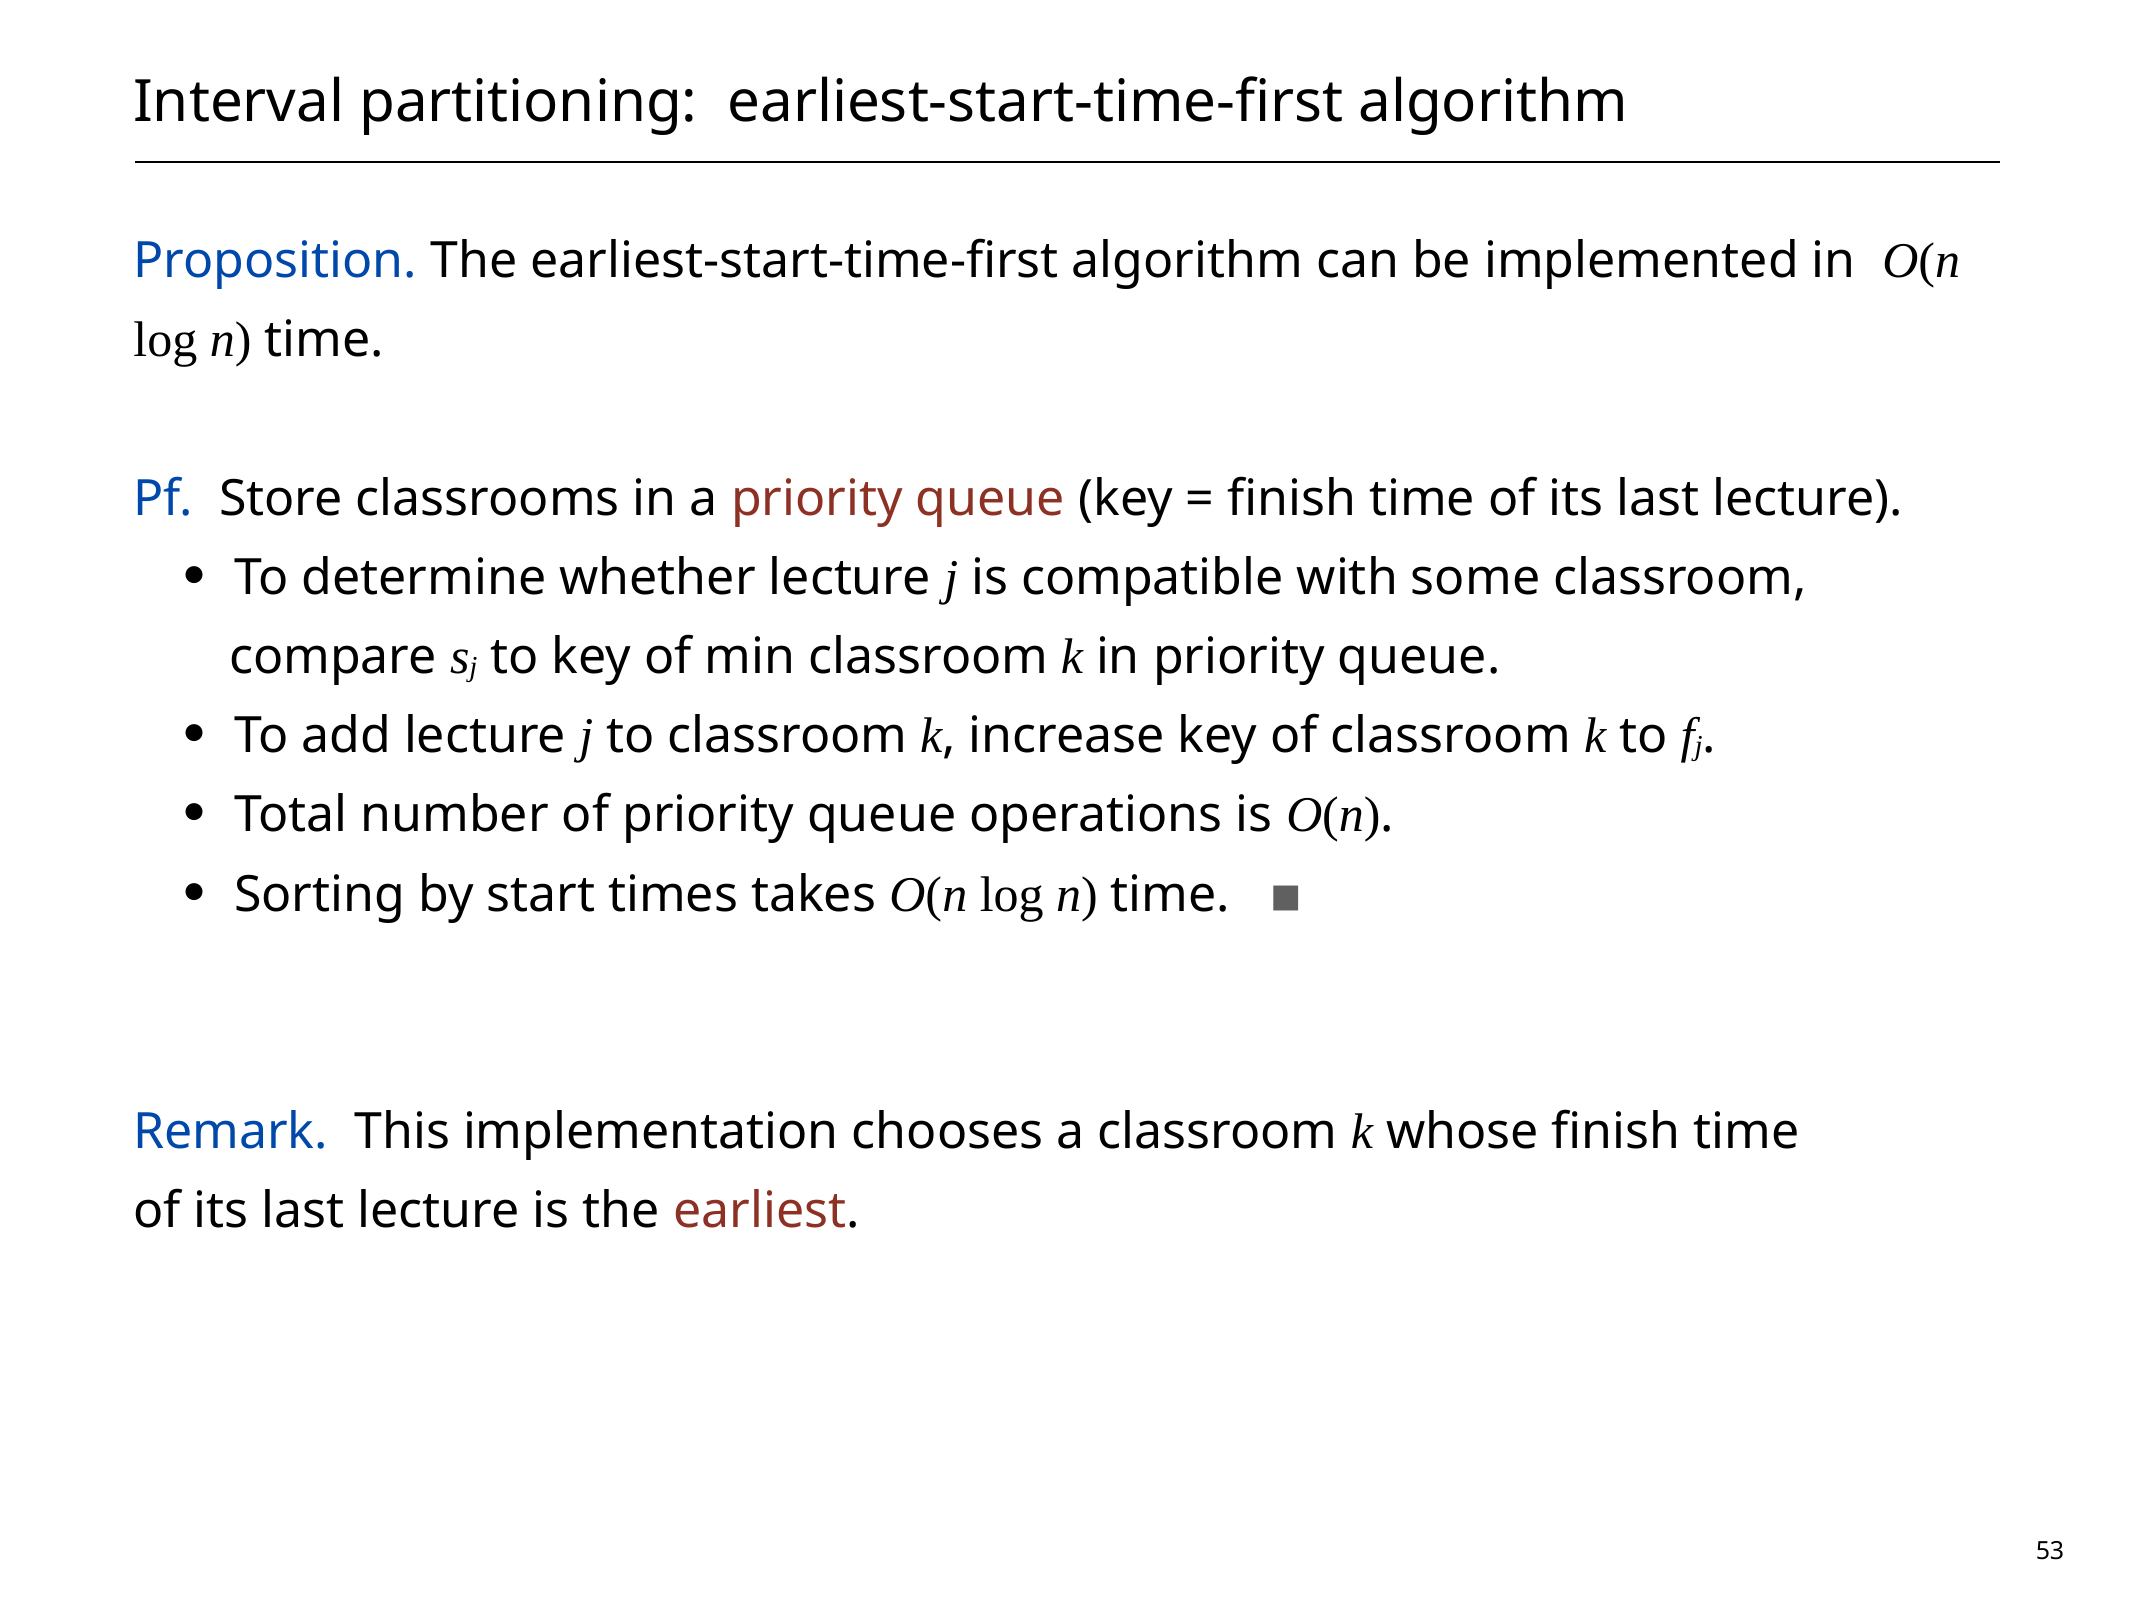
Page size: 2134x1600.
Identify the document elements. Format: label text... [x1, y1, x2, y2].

title Interval partitioning: earliest-start-time-first algorithm [132, 0, 2001, 134]
list Proposition. The earliest-start-time-first algorithm can be implemented in O(n log n) time. Pf. Store classrooms in a priority queue (key = finish time of its last lecture). To determine whether lecture j is compatible with some classroom, compare sj to key of min classroom k in priority queue. To add lecture j to classroom k, increase key of classroom k to fj. Total number of priority queue operations is O(n). Sorting by start times takes O(n log n) time. ▪ Remark. This implementation chooses a classroom k whose finish time of its last lecture is the earliest. [132, 207, 2001, 1551]
slide_number 53 [2026, 1532, 2074, 1570]
